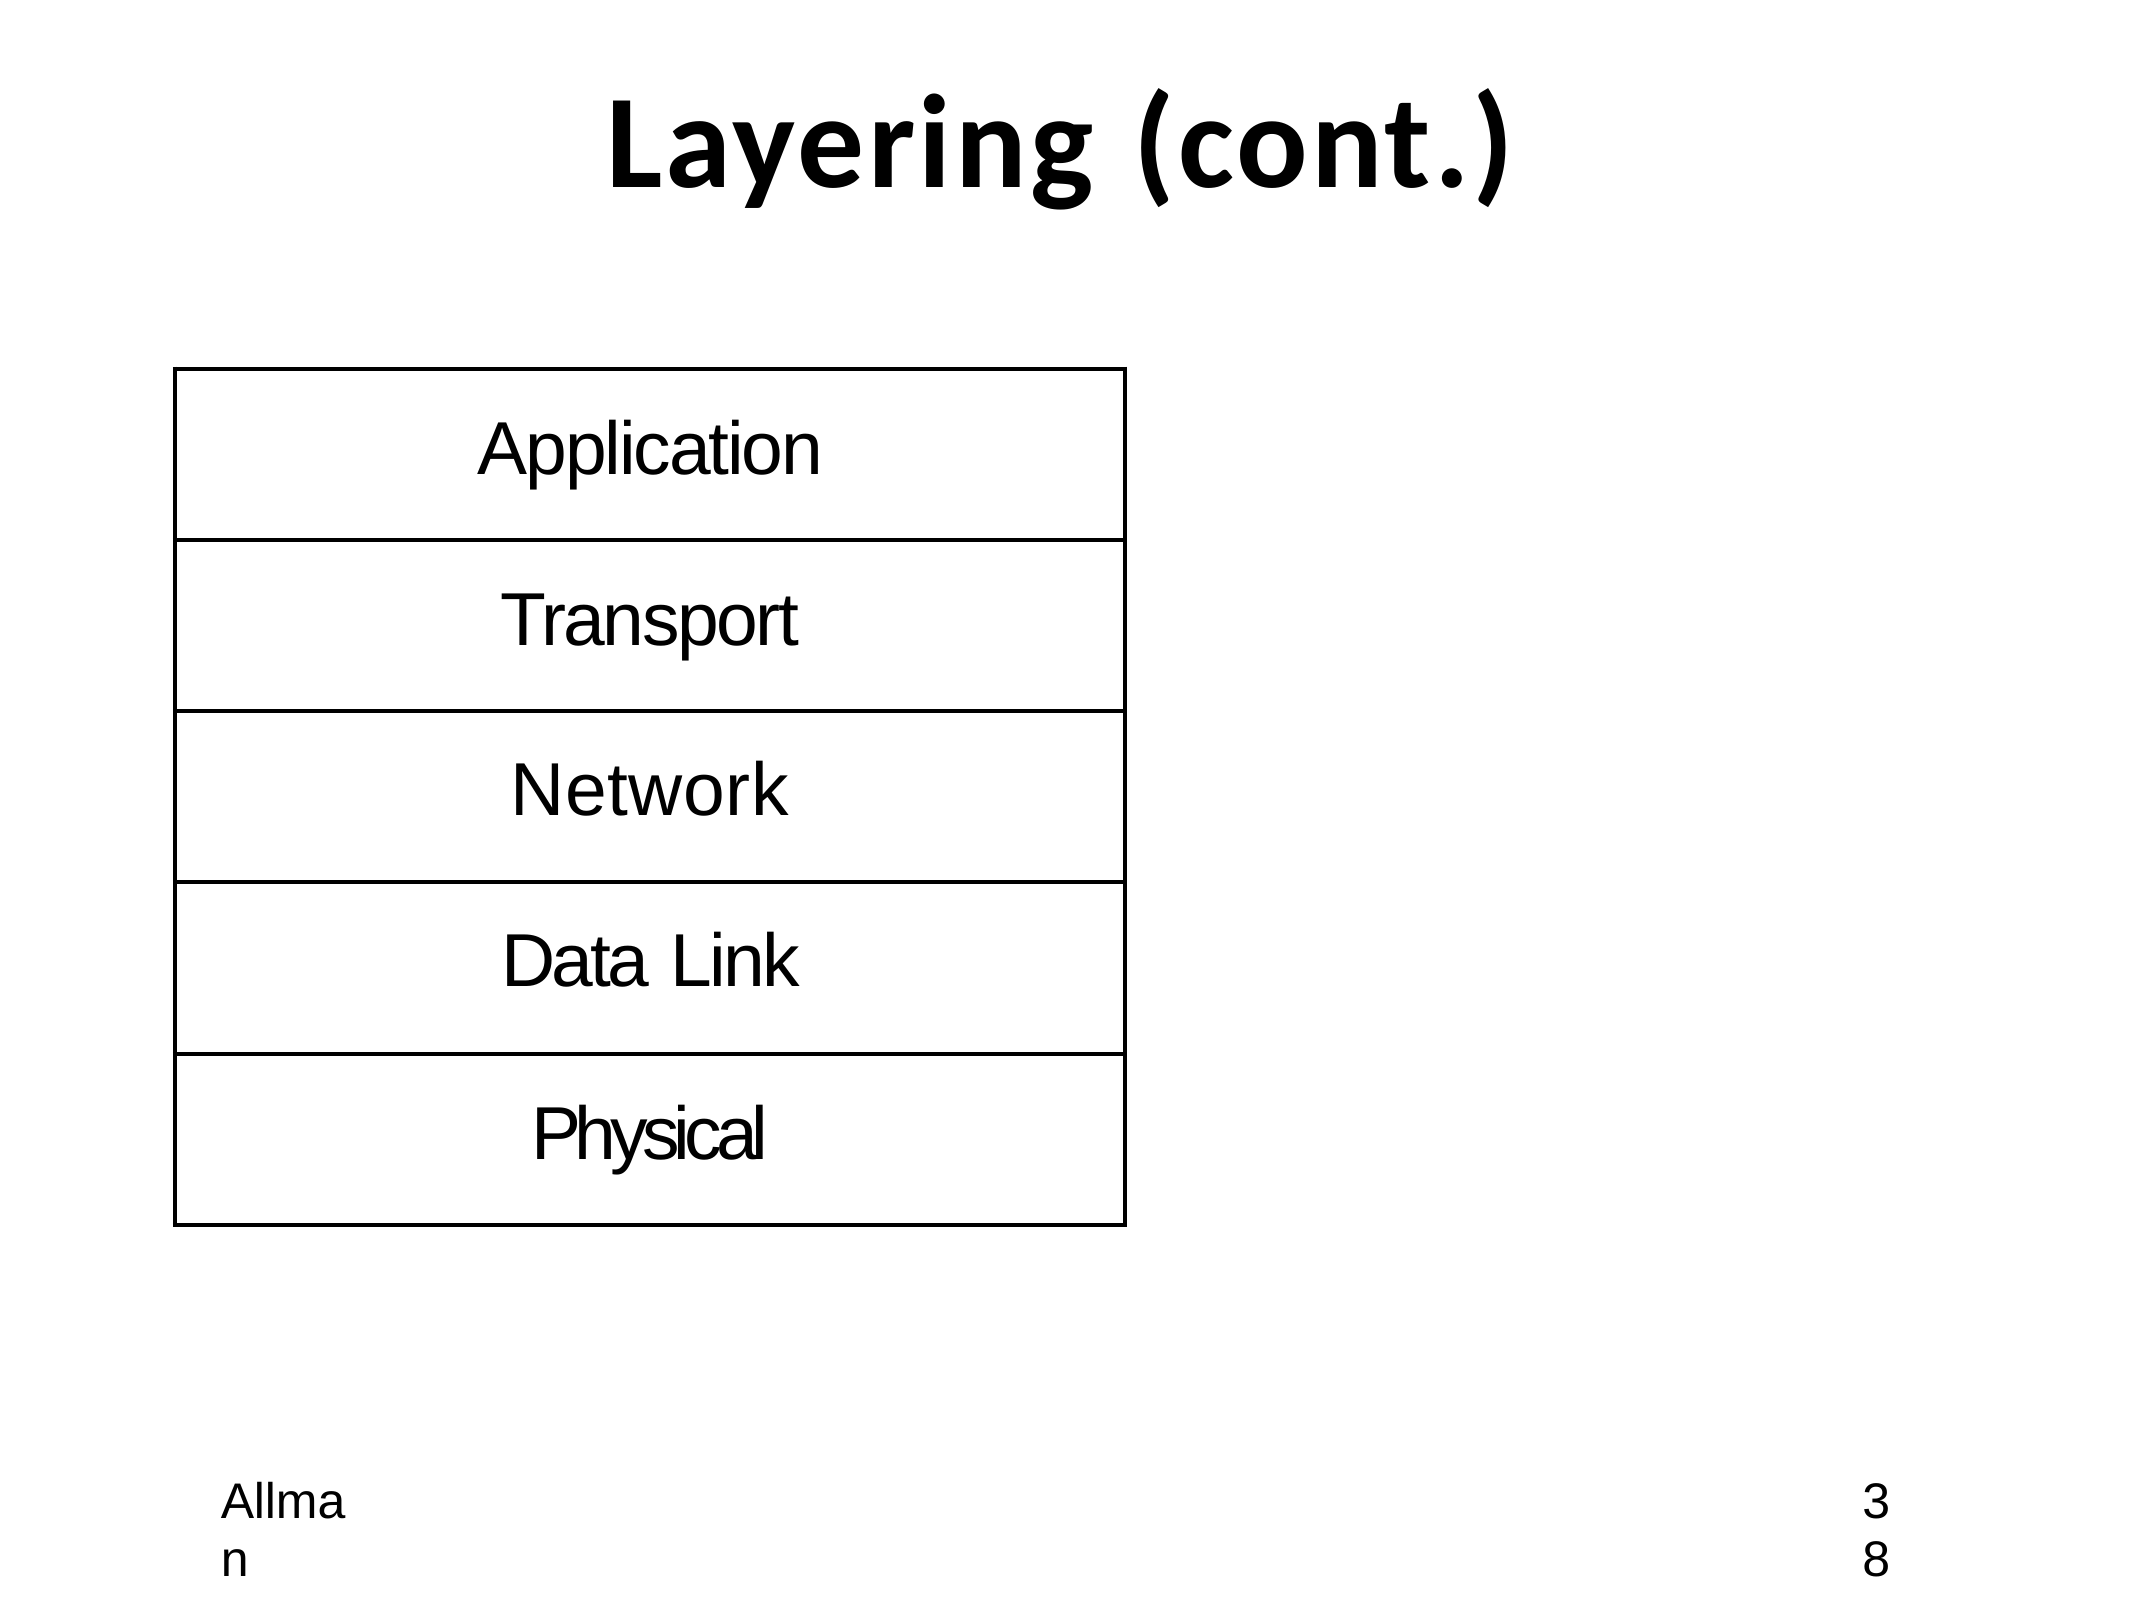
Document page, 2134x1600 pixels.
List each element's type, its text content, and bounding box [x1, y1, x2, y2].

table_cell Data Link [177, 884, 1123, 1052]
table_cell Transport [177, 542, 1123, 709]
table_cell Network [177, 713, 1123, 880]
title Layering (cont.) [603, 52, 1530, 322]
table_header Application [177, 371, 1123, 538]
table_cell Physical [177, 1056, 1123, 1223]
text_box 38 [1860, 1470, 1915, 1587]
footer Allman [218, 1470, 364, 1600]
